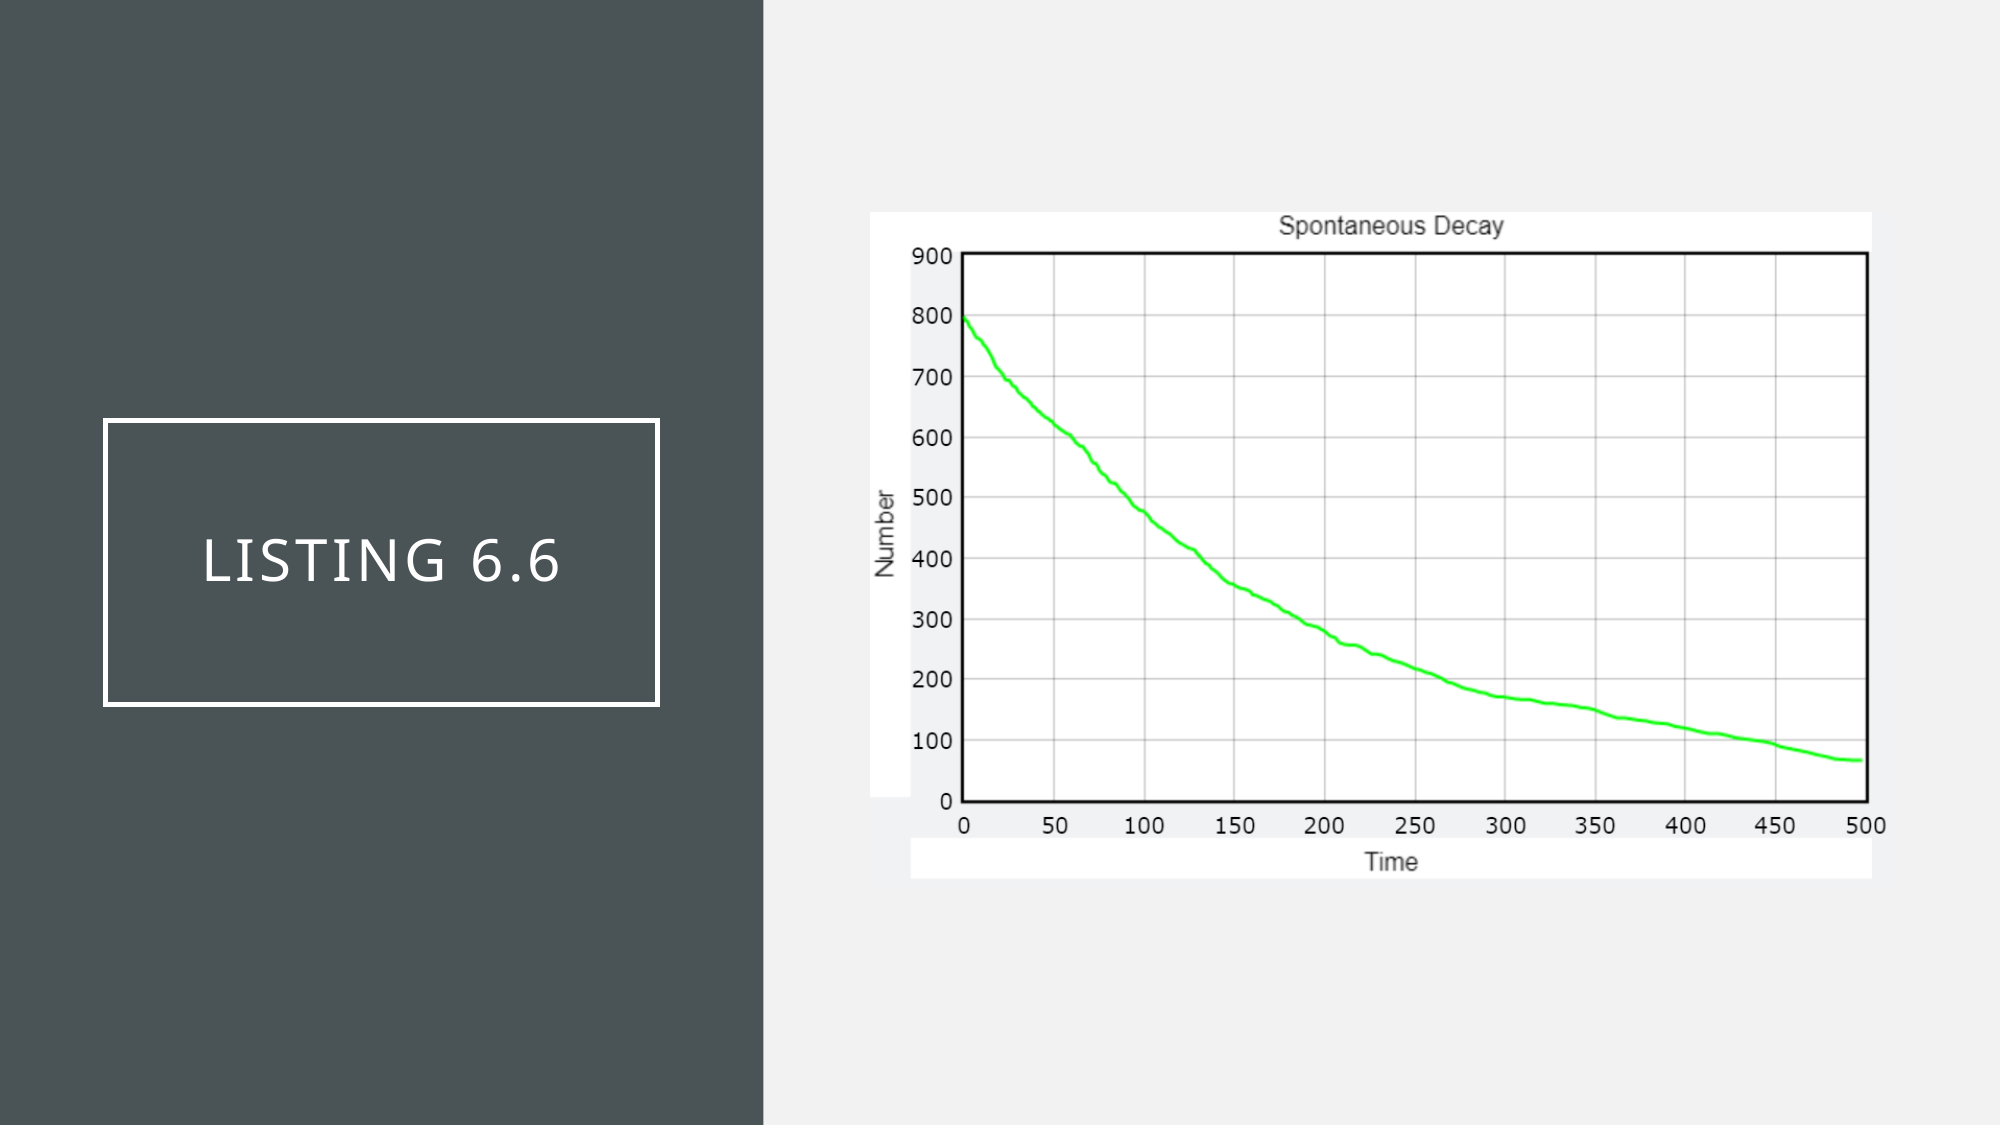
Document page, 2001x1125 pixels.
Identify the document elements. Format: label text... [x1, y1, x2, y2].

text_box [0, 0, 764, 1125]
title Listing 6.6 [103, 418, 660, 707]
picture [869, 212, 1895, 887]
text_box [764, 0, 2000, 1125]
